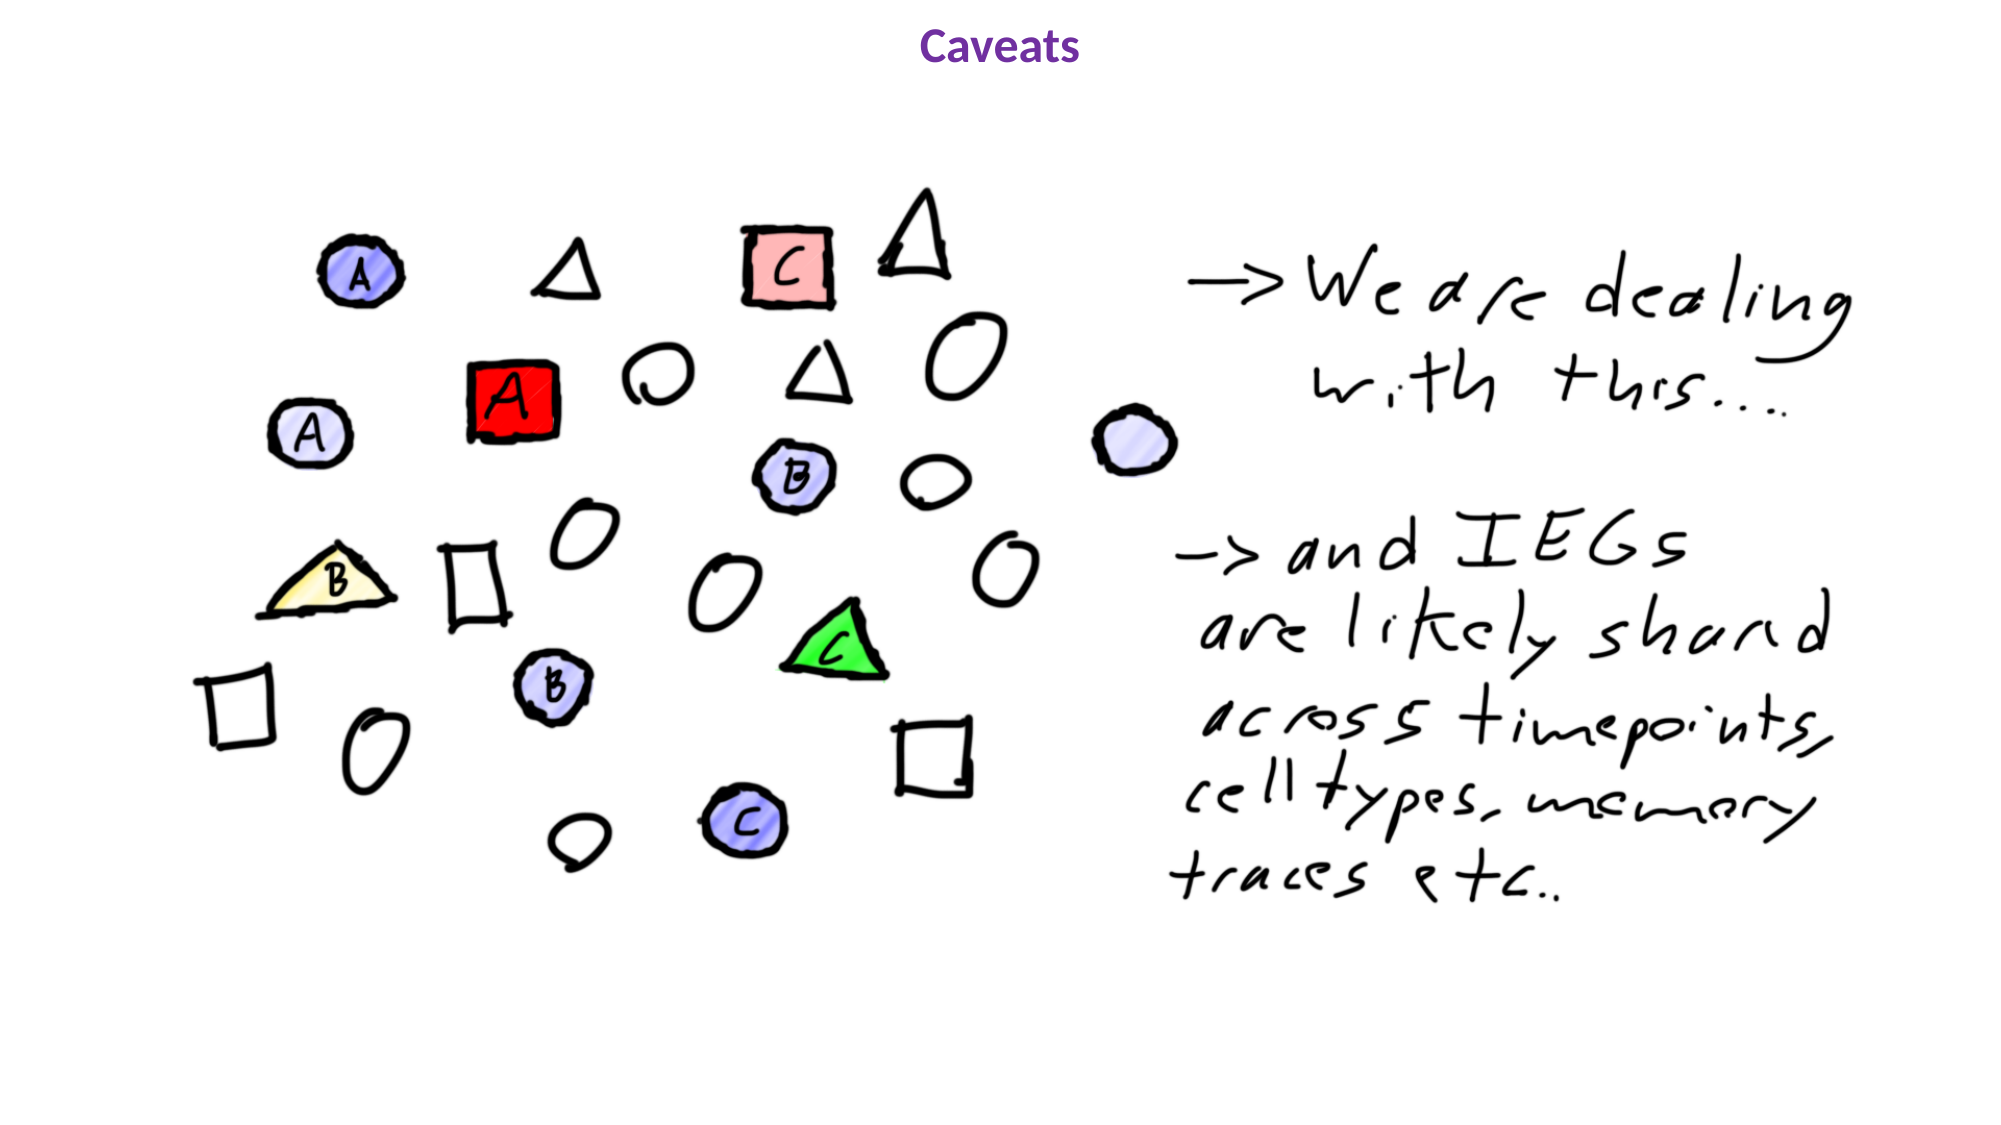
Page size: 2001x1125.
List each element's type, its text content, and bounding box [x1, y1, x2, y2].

picture [0, 80, 1914, 1097]
text_box Caveats [0, 4, 2000, 80]
